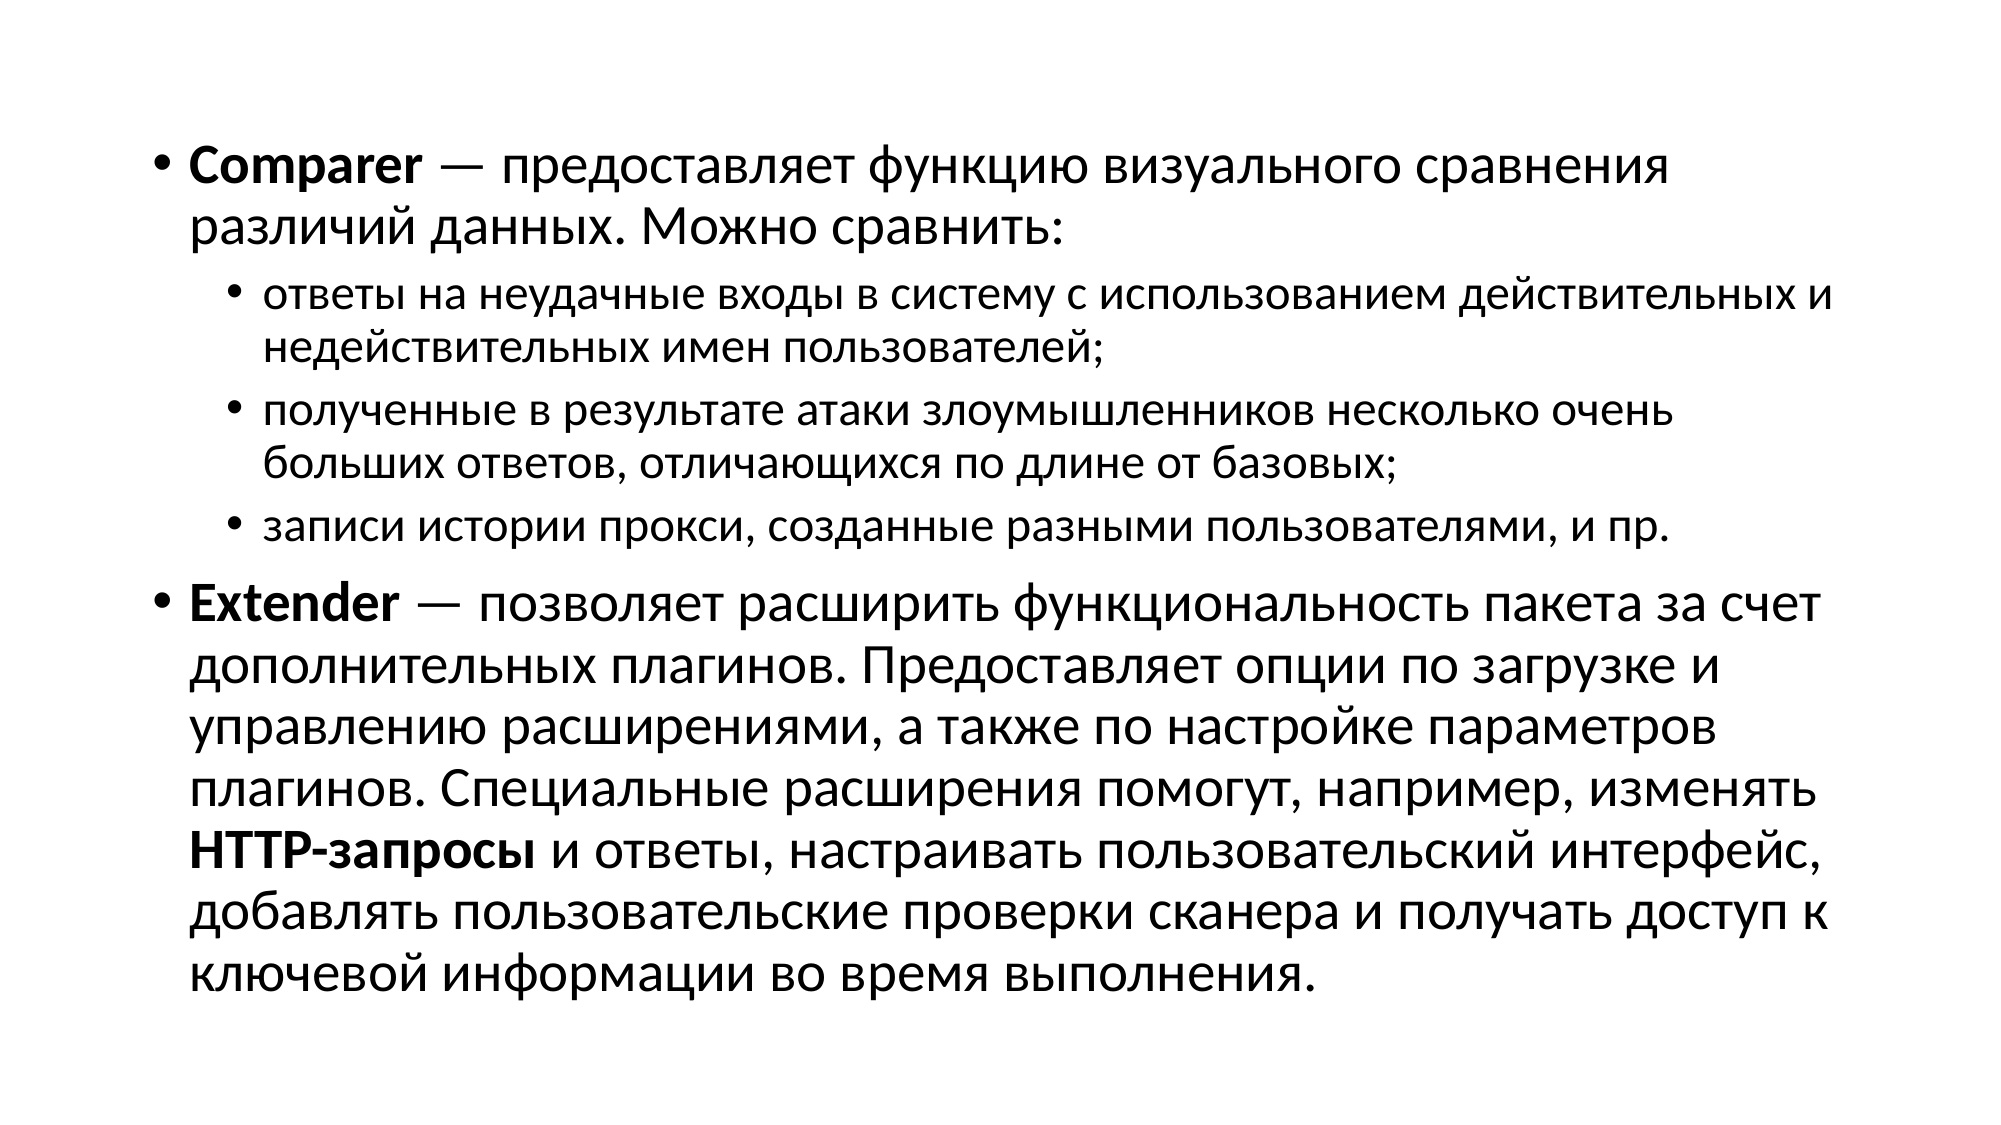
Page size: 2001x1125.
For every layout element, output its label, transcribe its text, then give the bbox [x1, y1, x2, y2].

list Comparer — предоставляет функцию визуального сравнения различий данных. Можно сравнить: ответы на неудачные входы в систему с использованием действительных и недействительных имен пользователей; полученные в результате атаки злоумышленников несколько очень больших ответов, отличающихся по длине от базовых; записи истории прокси, созданные разными пользователями, и пр. Extender — позволяет расширить функциональность пакета за счет дополнительных плагинов. Предоставляет опции по загрузке и управлению расширениями, а также по настройке параметров плагинов. Специальные расширения помогут, например, изменять HTTP-запросы и ответы, настраивать пользовательский интерфейс, добавлять пользовательские проверки сканера и получать доступ к ключевой информации во время выполнения. [137, 126, 1863, 1014]
